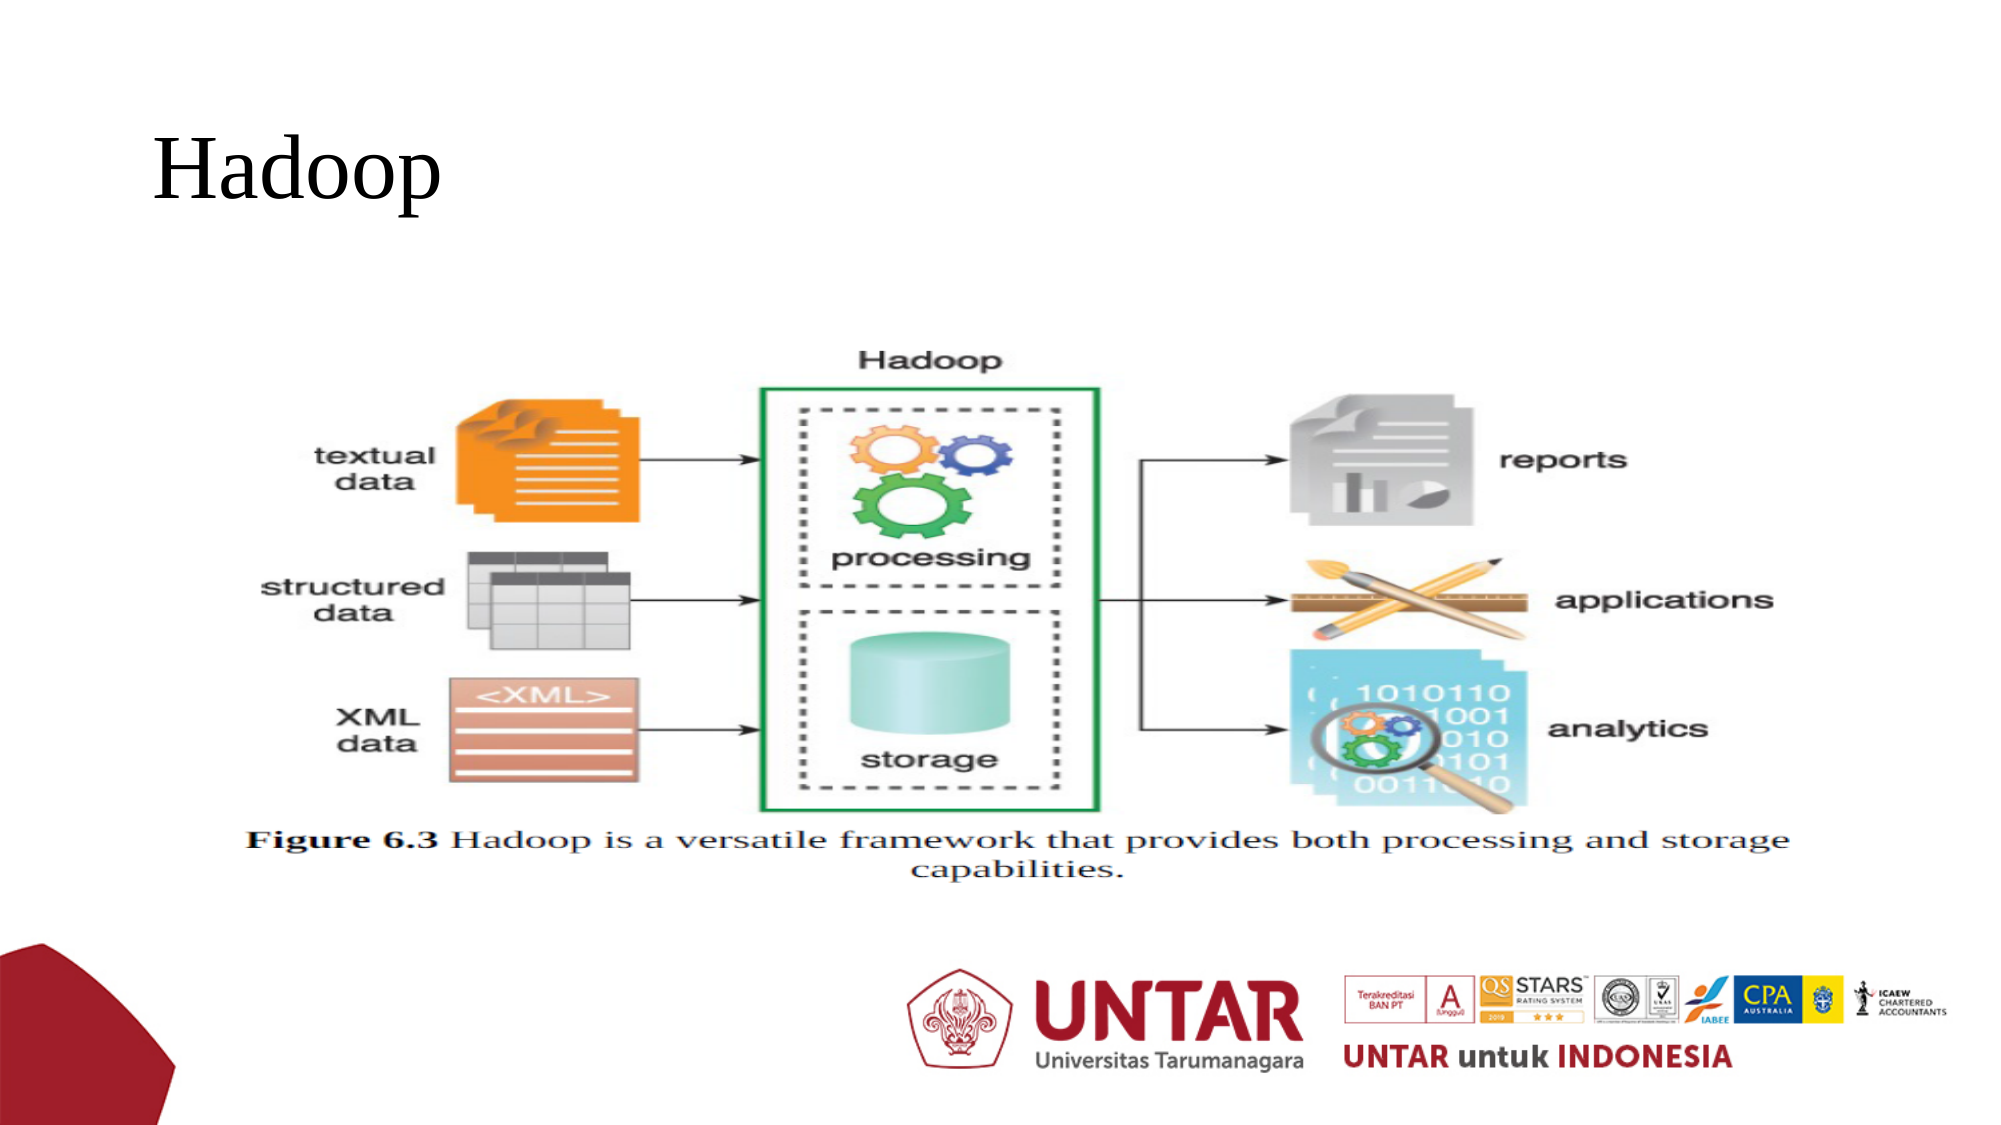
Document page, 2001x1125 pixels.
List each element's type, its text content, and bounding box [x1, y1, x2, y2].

picture [0, 0, 2001, 1125]
title Hadoop [137, 59, 1863, 278]
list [166, 333, 1839, 893]
